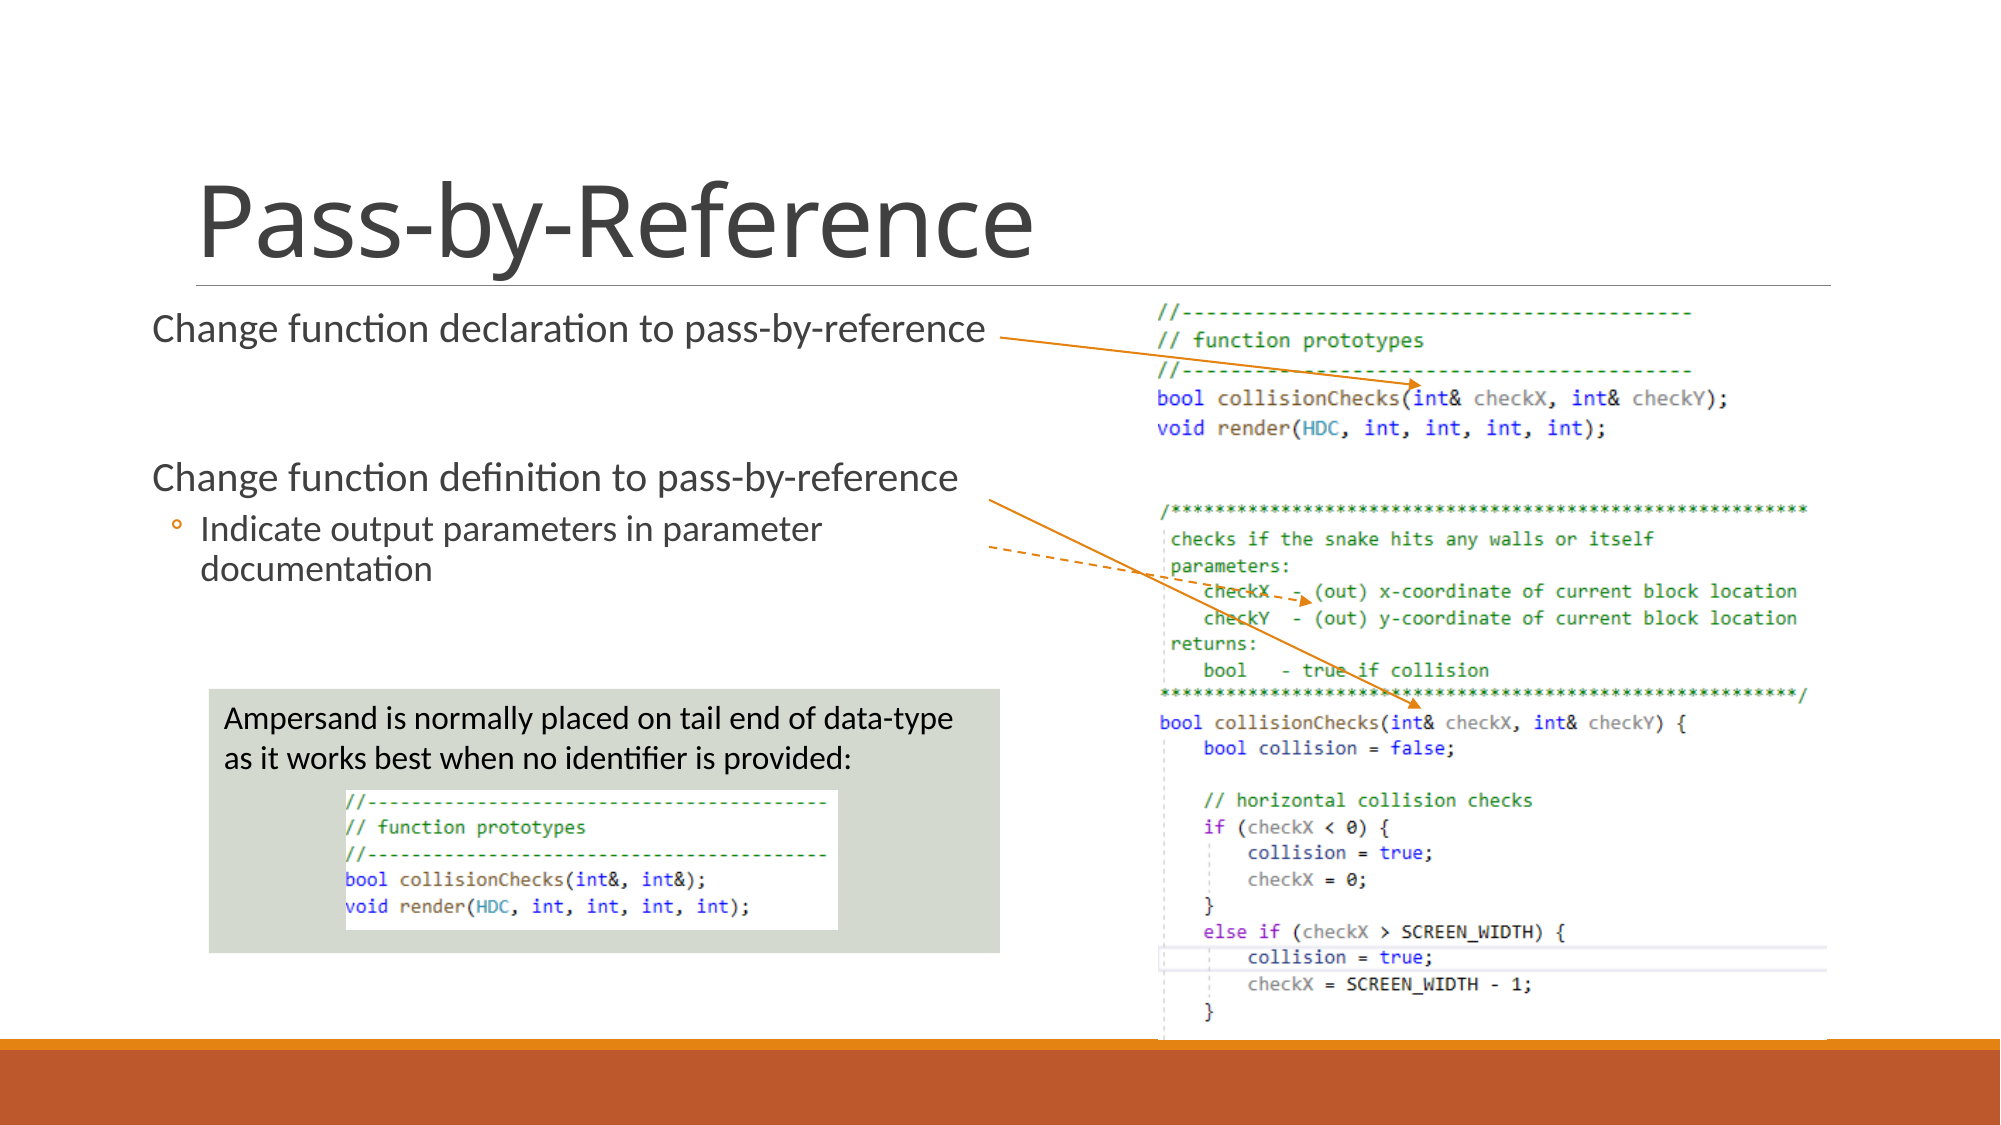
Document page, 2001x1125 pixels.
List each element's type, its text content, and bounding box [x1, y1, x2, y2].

picture [1157, 499, 1828, 1041]
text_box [988, 546, 1313, 604]
list Change function declaration to pass-by-reference Change function definition to pass-by-reference Indicate output parameters in parameter documentation [137, 299, 1000, 1014]
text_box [988, 499, 1422, 710]
picture [345, 790, 838, 931]
title Pass-by-Reference [180, 47, 1830, 285]
picture [1157, 298, 1734, 452]
text_box Ampersand is normally placed on tail end of data-type as it works best when no identifier is provided: [208, 688, 1000, 954]
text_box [999, 336, 1422, 387]
